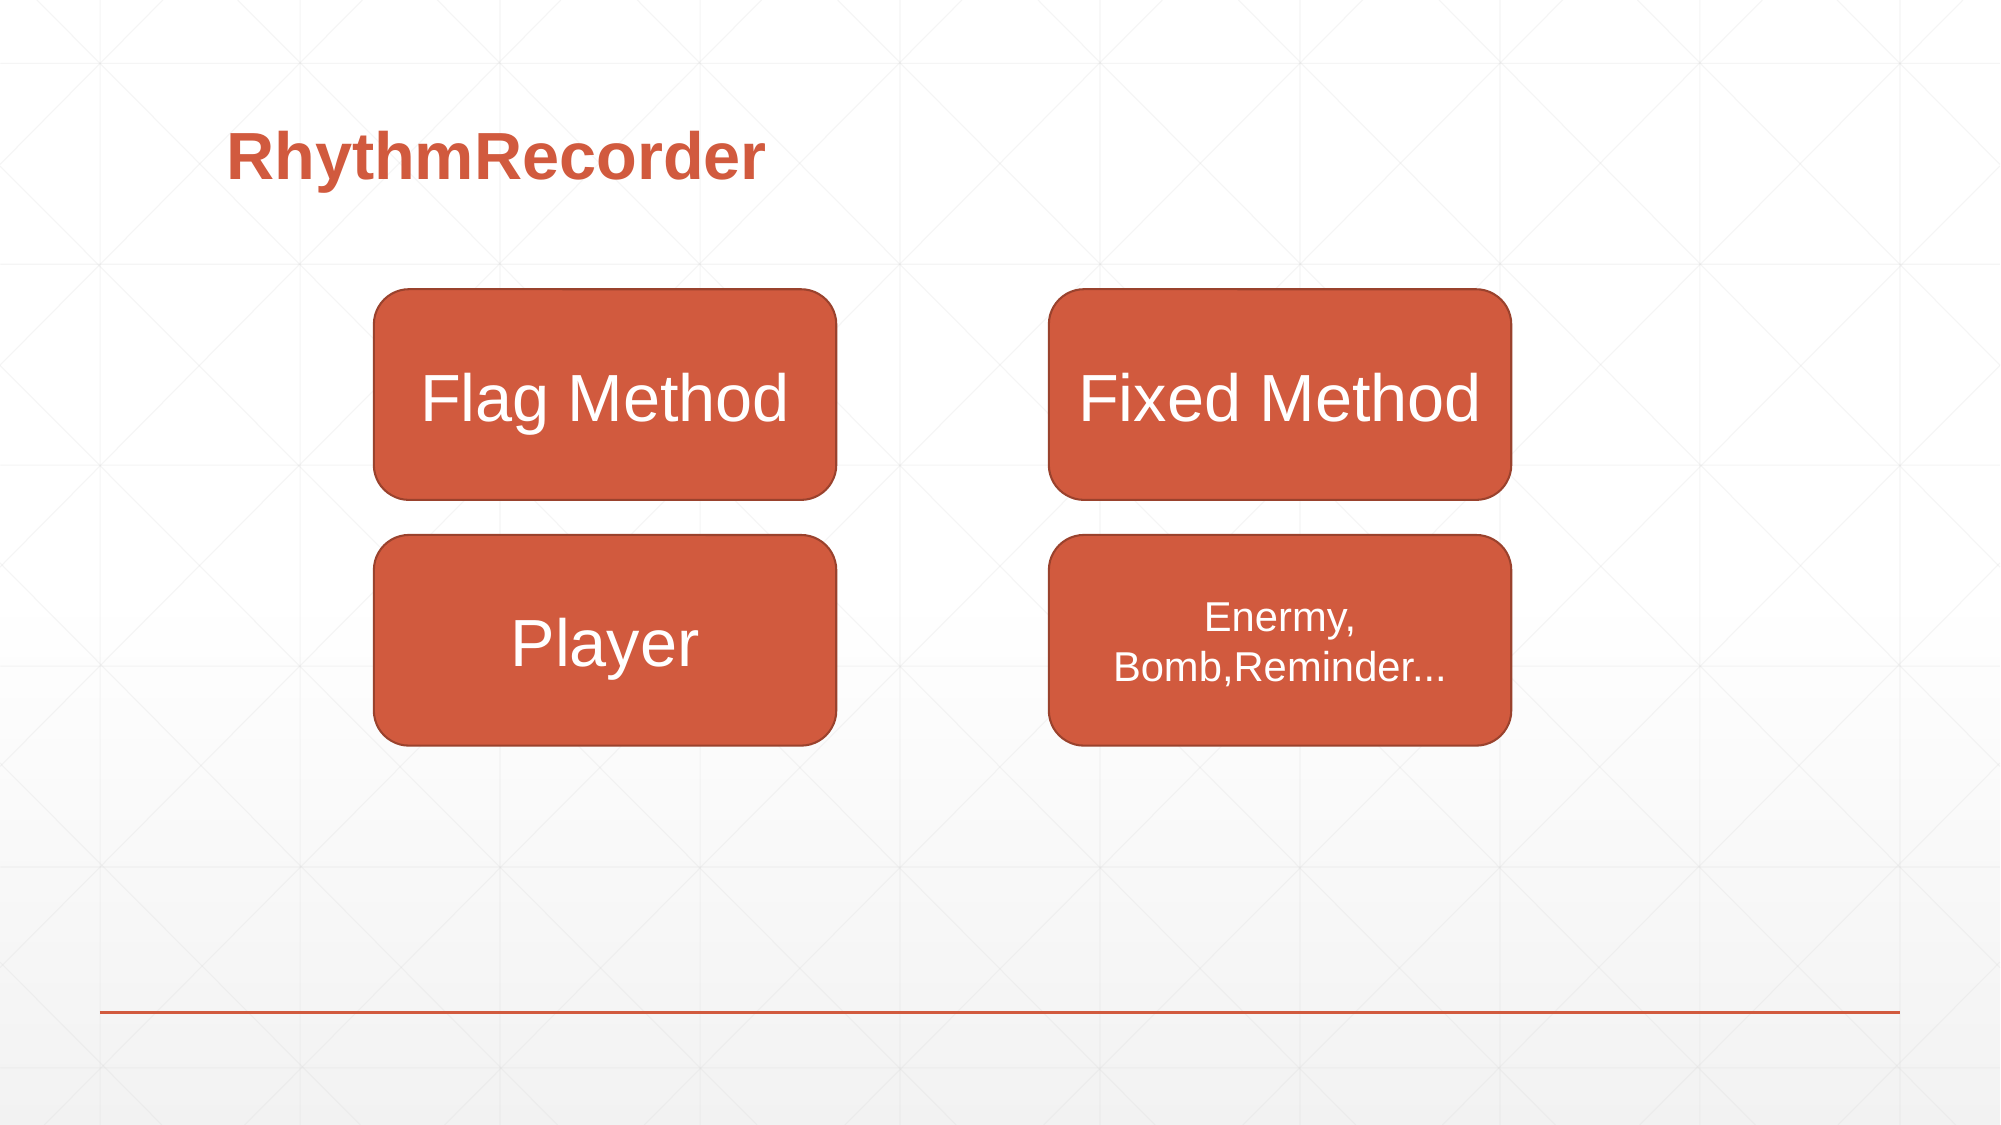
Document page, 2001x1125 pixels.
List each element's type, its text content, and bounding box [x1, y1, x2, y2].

text_box Player [372, 533, 838, 747]
text_box Flag Method [372, 288, 838, 501]
title RhythmRecorder [210, 14, 1786, 202]
text_box Enermy, Bomb,Reminder... [1047, 533, 1513, 747]
text_box Fixed Method [1047, 288, 1513, 501]
